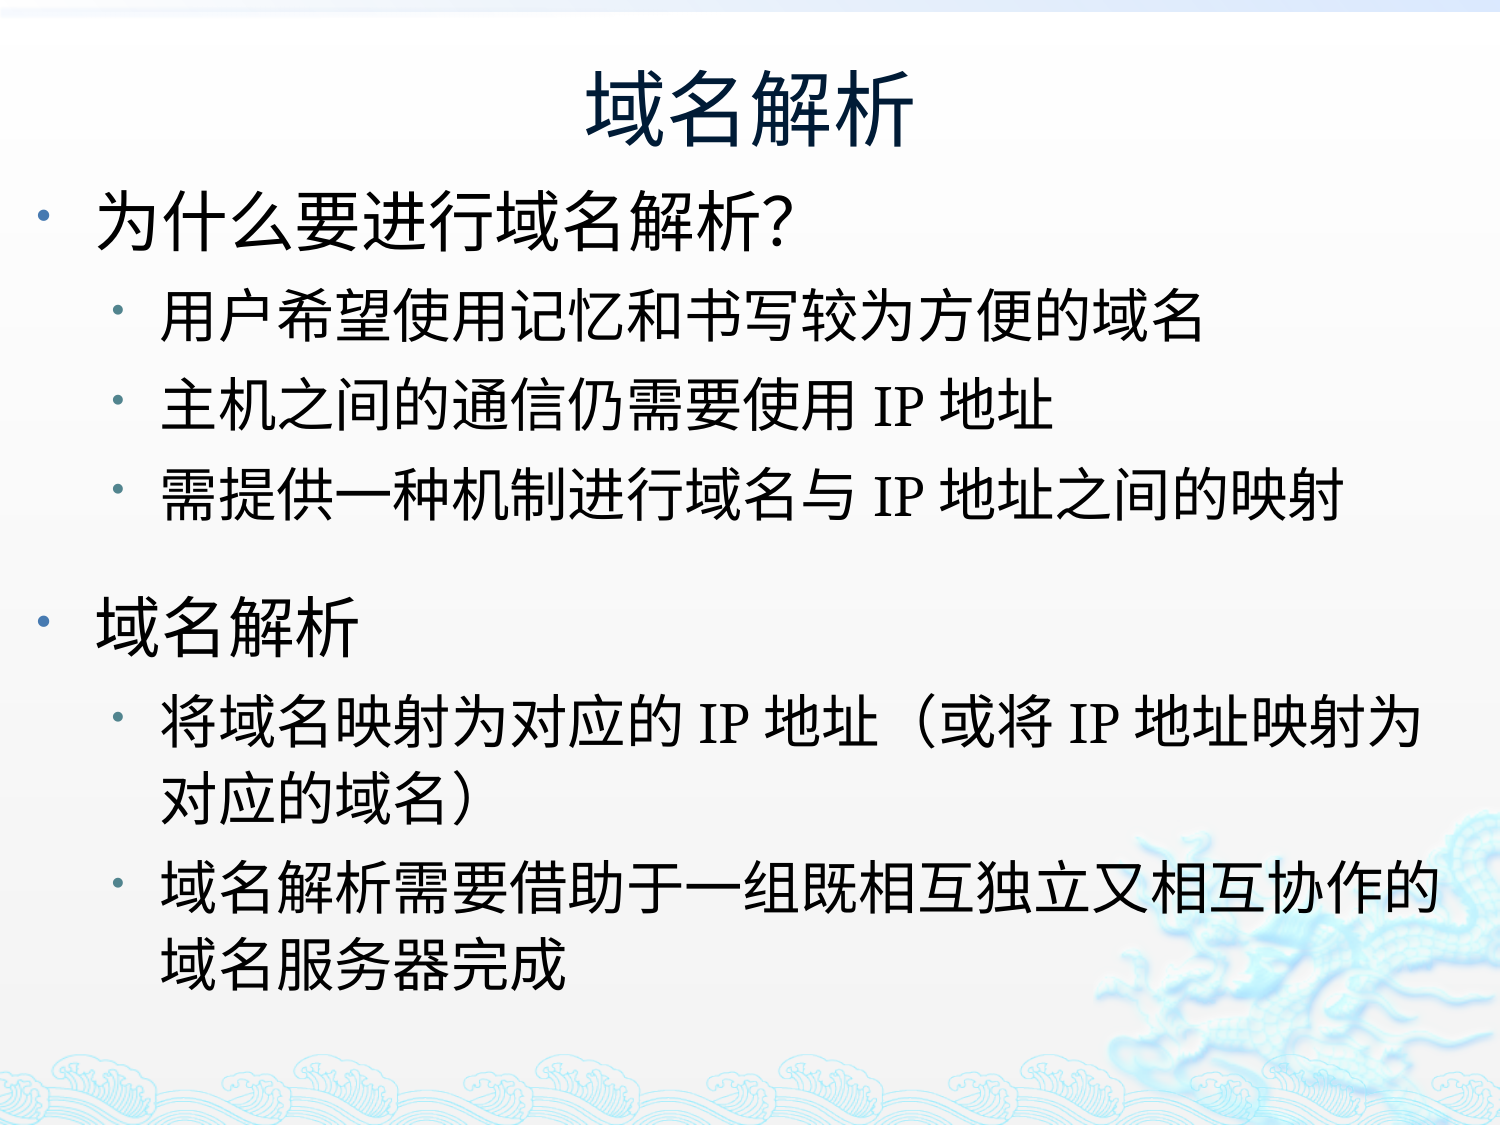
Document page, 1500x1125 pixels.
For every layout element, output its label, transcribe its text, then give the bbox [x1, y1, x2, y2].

title 域名解析 [112, 46, 1388, 164]
list 为什么要进行域名解析？ 用户希望使用记忆和书写较为方便的域名 主机之间的通信仍需要使用IP地址 需提供一种机制进行域名与IP地址之间的映射 域名解析 将域名映射为对应的IP地址（或将IP地址映射为对应的域名） 域名解析需要借助于一组既相互独立又相互协作的域名服务器完成 [23, 164, 1465, 1090]
